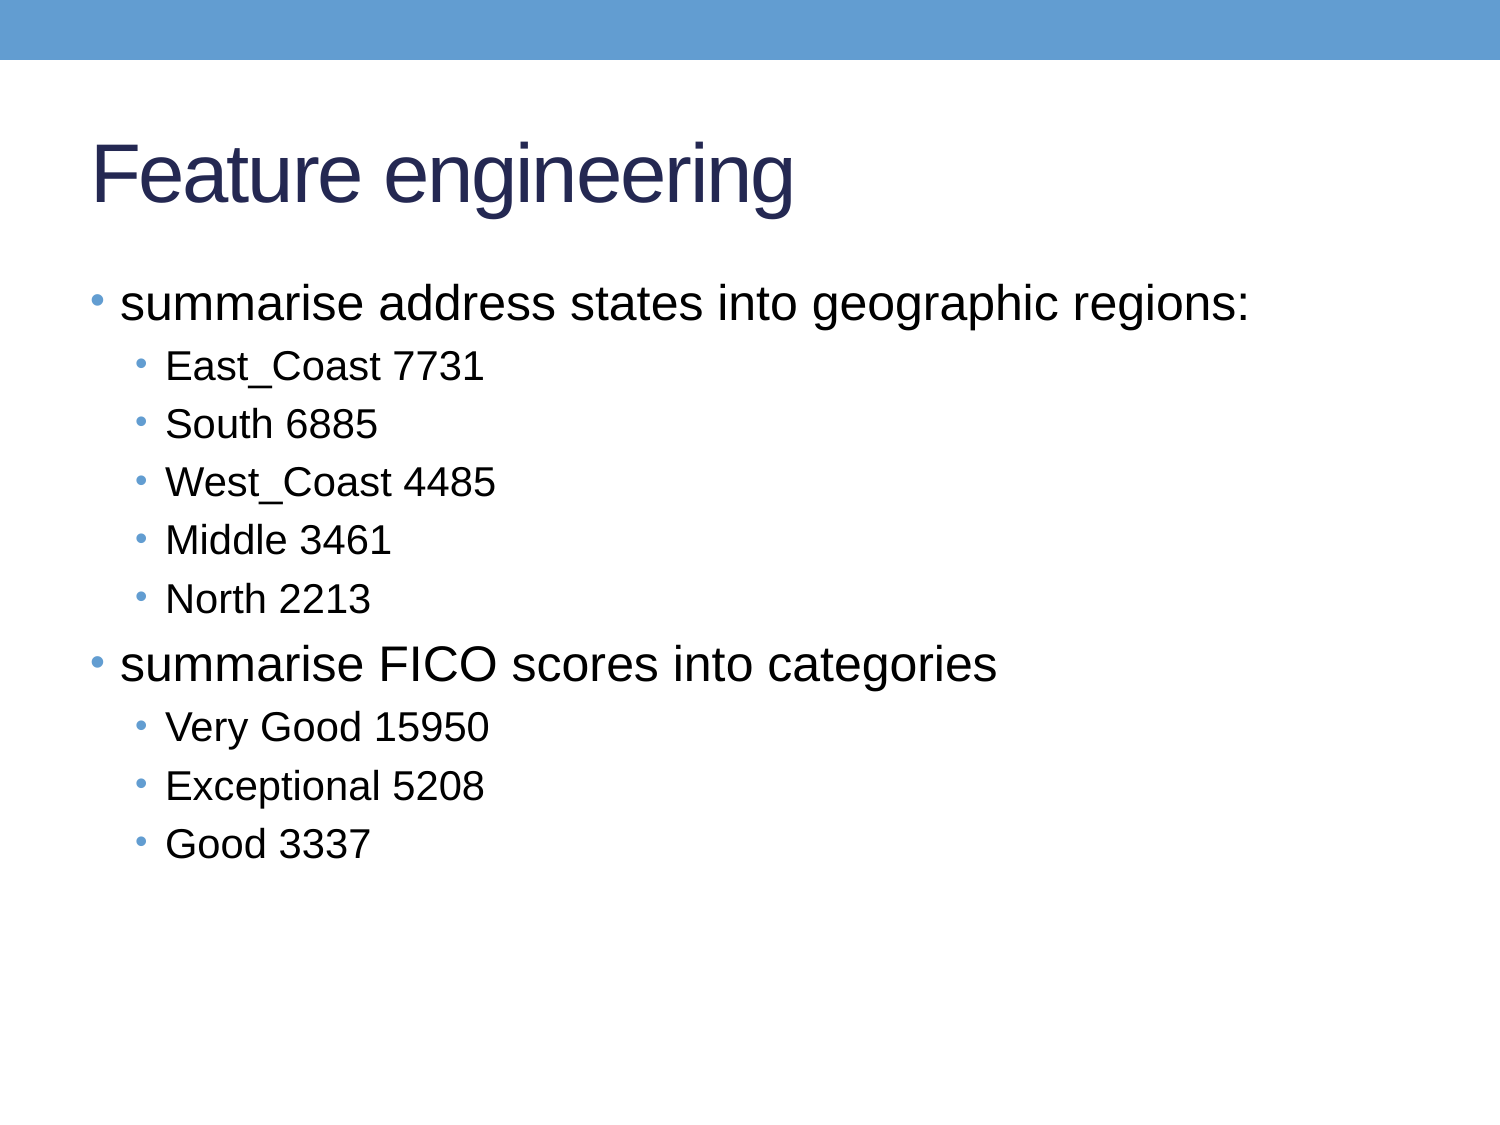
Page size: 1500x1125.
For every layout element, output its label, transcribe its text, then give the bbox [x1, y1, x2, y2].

title Feature engineering [75, 87, 1425, 250]
list summarise address states into geographic regions: East_Coast 7731 South 6885 West_Coast 4485 Middle 3461 North 2213 summarise FICO scores into categories Very Good 15950 Exceptional 5208 Good 3337 [75, 262, 1425, 1063]
